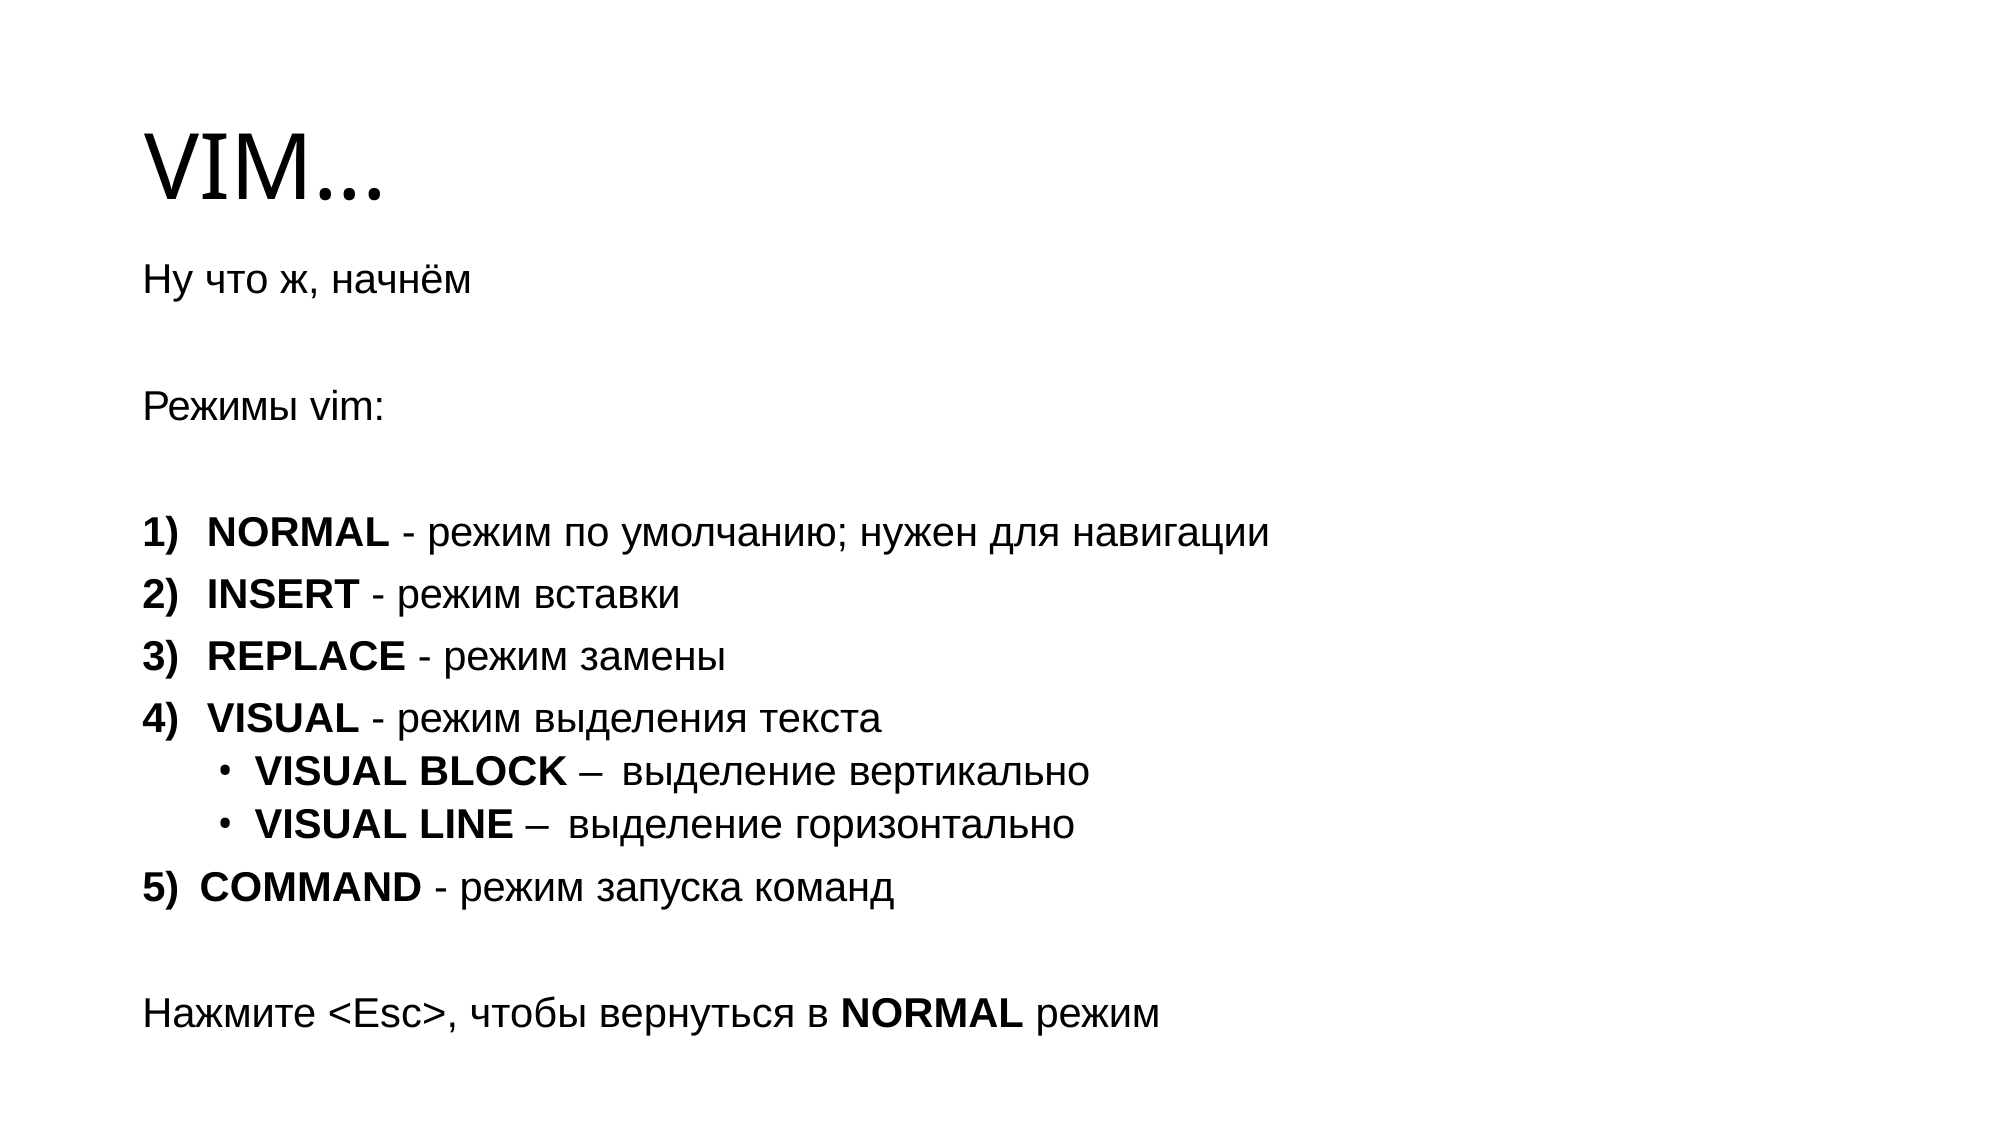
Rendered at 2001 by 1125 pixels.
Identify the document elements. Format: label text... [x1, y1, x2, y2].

title VIM... [142, 59, 1775, 249]
text_box Ну что ж, начнём Режимы vim: NORMAL - режим по умолчанию; нужен для навигации INSERT - режим вставки REPLACE - режим замены VISUAL - режим выделения текста VISUAL BLOCK – выделение вертикально VISUAL LINE – выделение горизонтально COMMAND - режим запуска команд Нажмите <Esc>, чтобы вернуться в NORMAL режим [140, 249, 1860, 1037]
